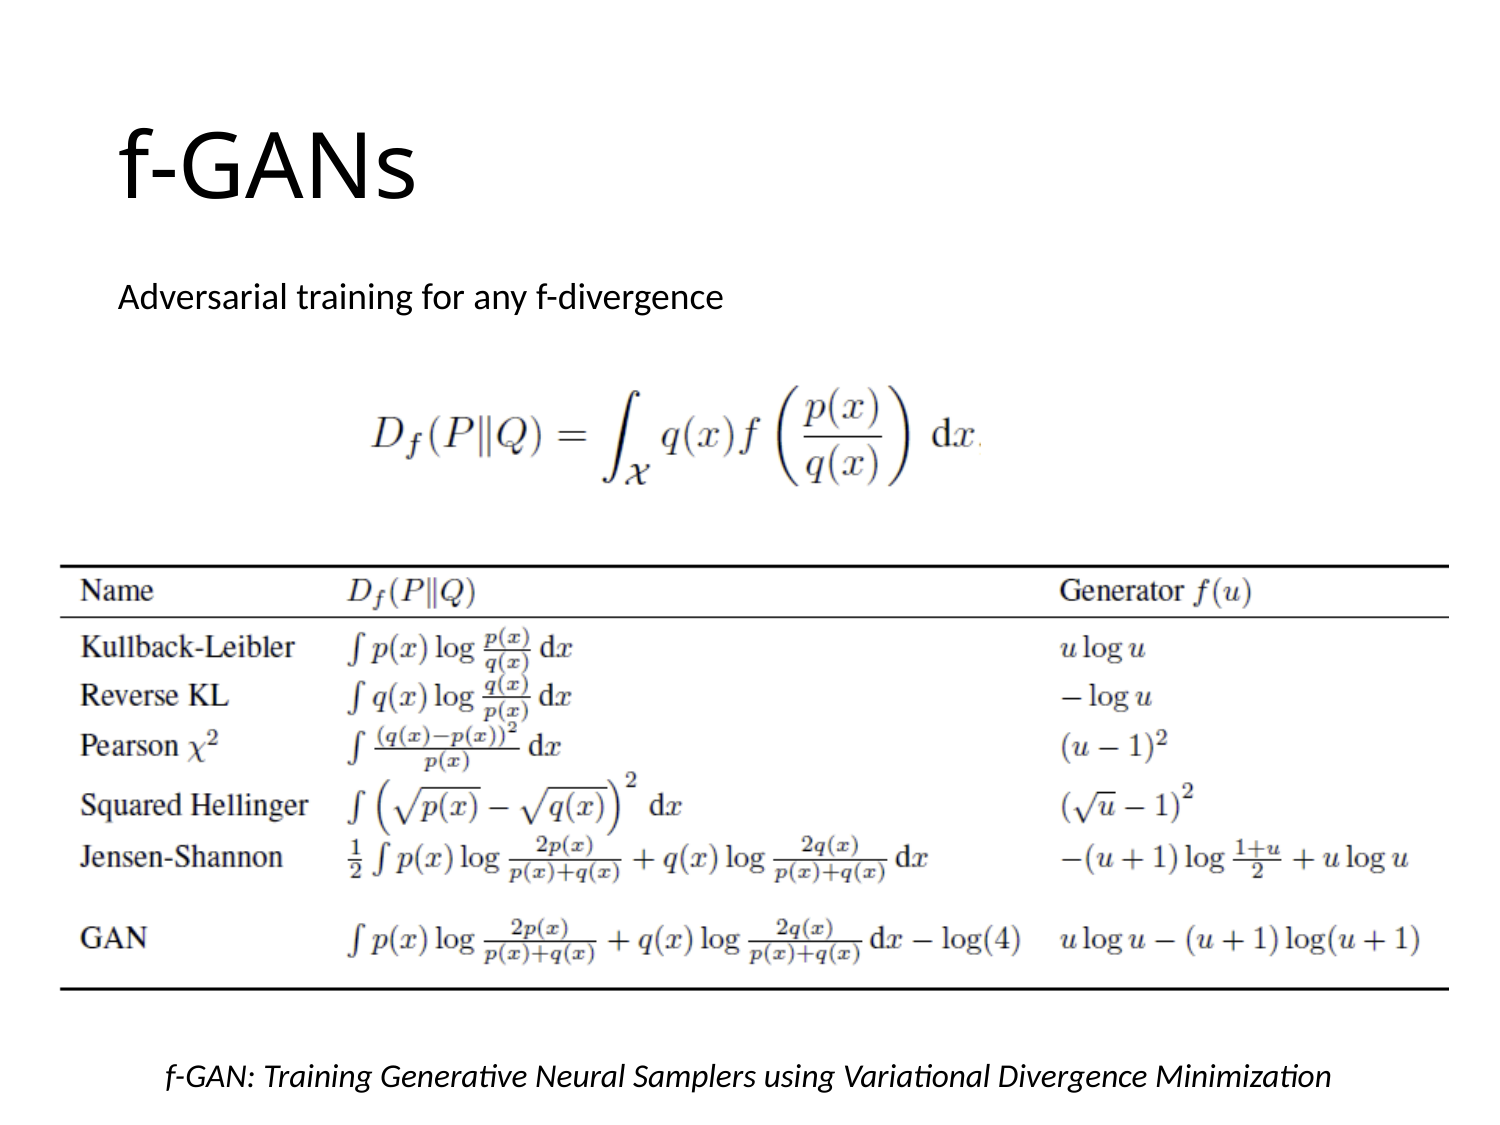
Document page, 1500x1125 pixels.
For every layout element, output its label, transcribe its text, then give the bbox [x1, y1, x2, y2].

picture [364, 367, 981, 499]
text_box f-GAN: Training Generative Neural Samplers using Variational Divergence Minimization [150, 1046, 1350, 1102]
title f-GANs [103, 59, 1397, 278]
picture [51, 540, 1449, 1005]
text_box Adversarial training for any f-divergence [103, 265, 1325, 325]
